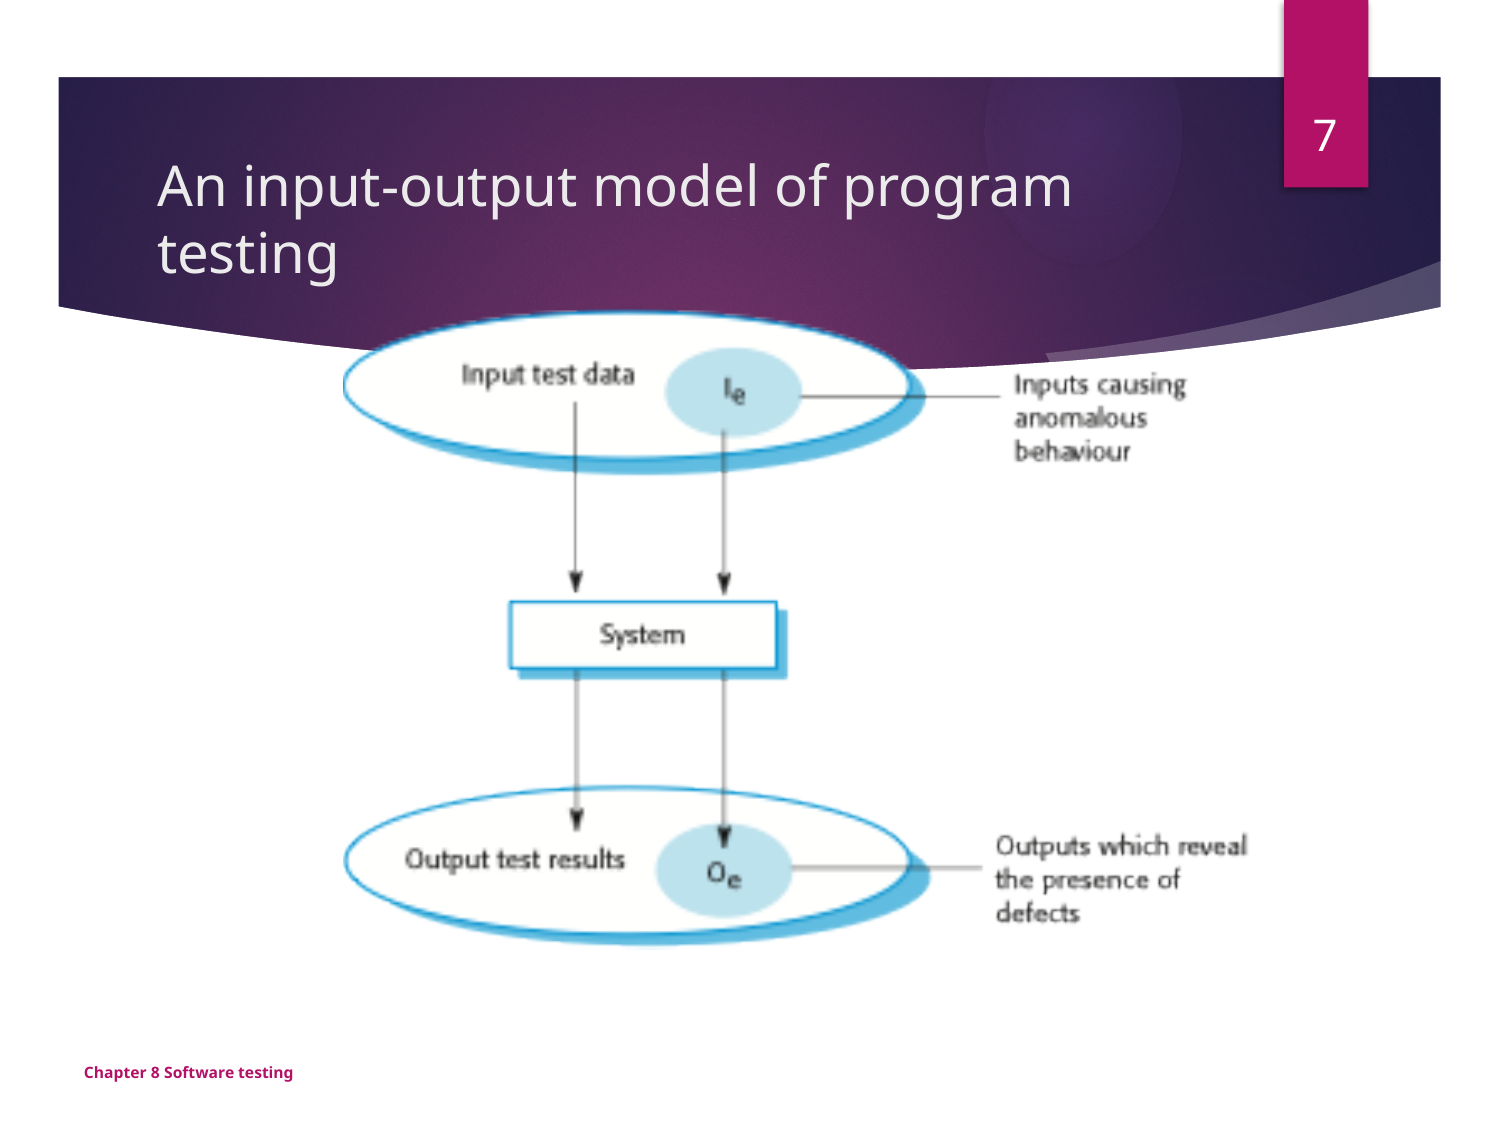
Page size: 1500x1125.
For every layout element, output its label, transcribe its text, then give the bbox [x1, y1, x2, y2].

slide_number 7 [1273, 48, 1377, 175]
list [215, 309, 1381, 950]
title An input-output model of program testing [142, 159, 1220, 276]
footer Chapter 8 Software testing [69, 1048, 544, 1099]
